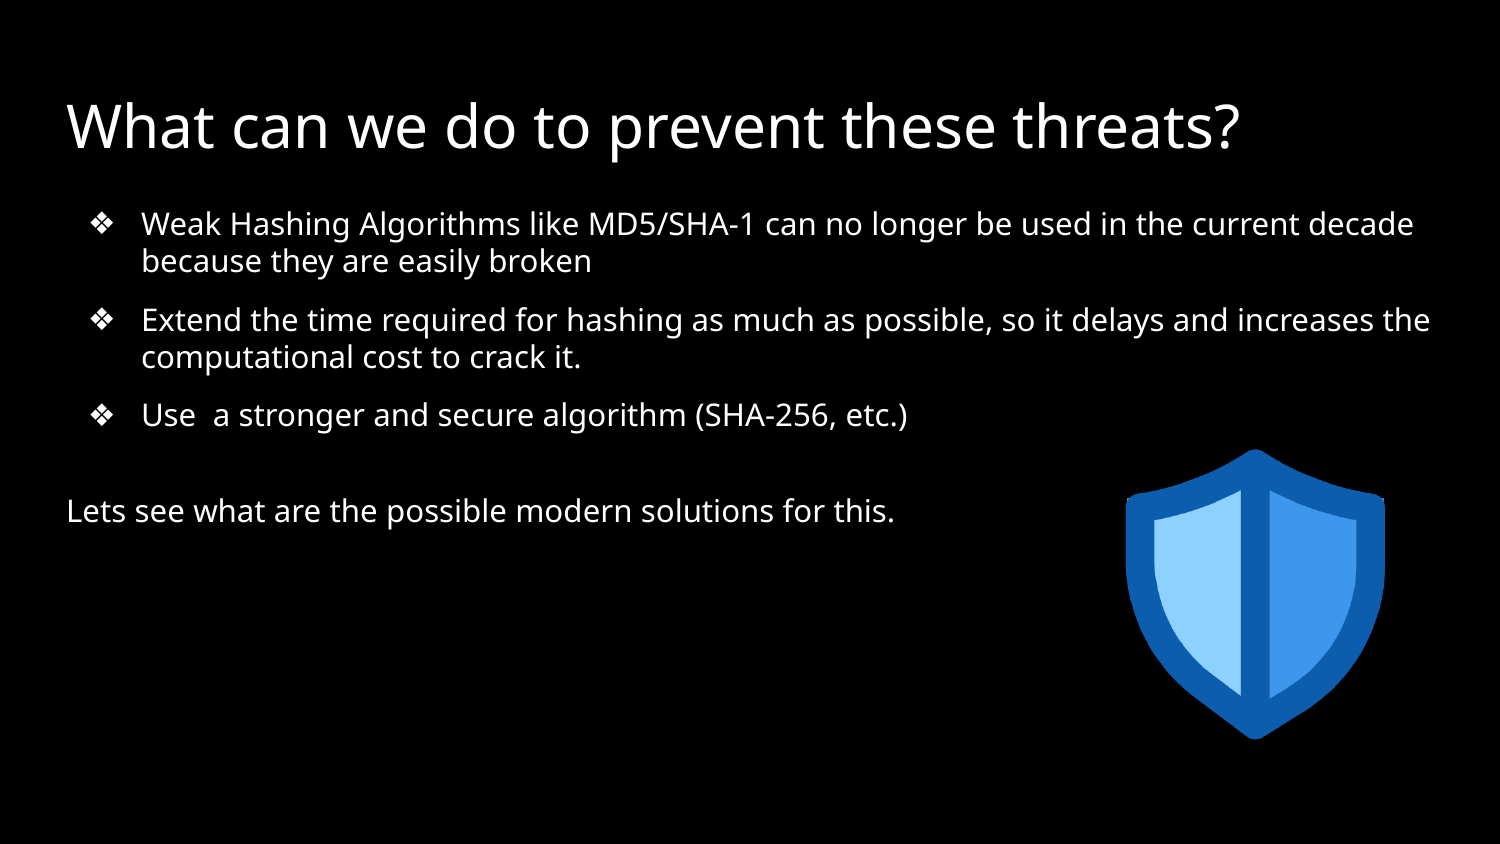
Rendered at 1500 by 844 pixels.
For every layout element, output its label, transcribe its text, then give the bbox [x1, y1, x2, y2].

picture [1082, 421, 1428, 768]
title What can we do to prevent these threats? [51, 72, 1449, 167]
list Weak Hashing Algorithms like MD5/SHA-1 can no longer be used in the current decade because they are easily broken Extend the time required for hashing as much as possible, so it delays and increases the computational cost to crack it. Use a stronger and secure algorithm (SHA-256, etc.) Lets see what are the possible modern solutions for this. [51, 189, 1449, 750]
